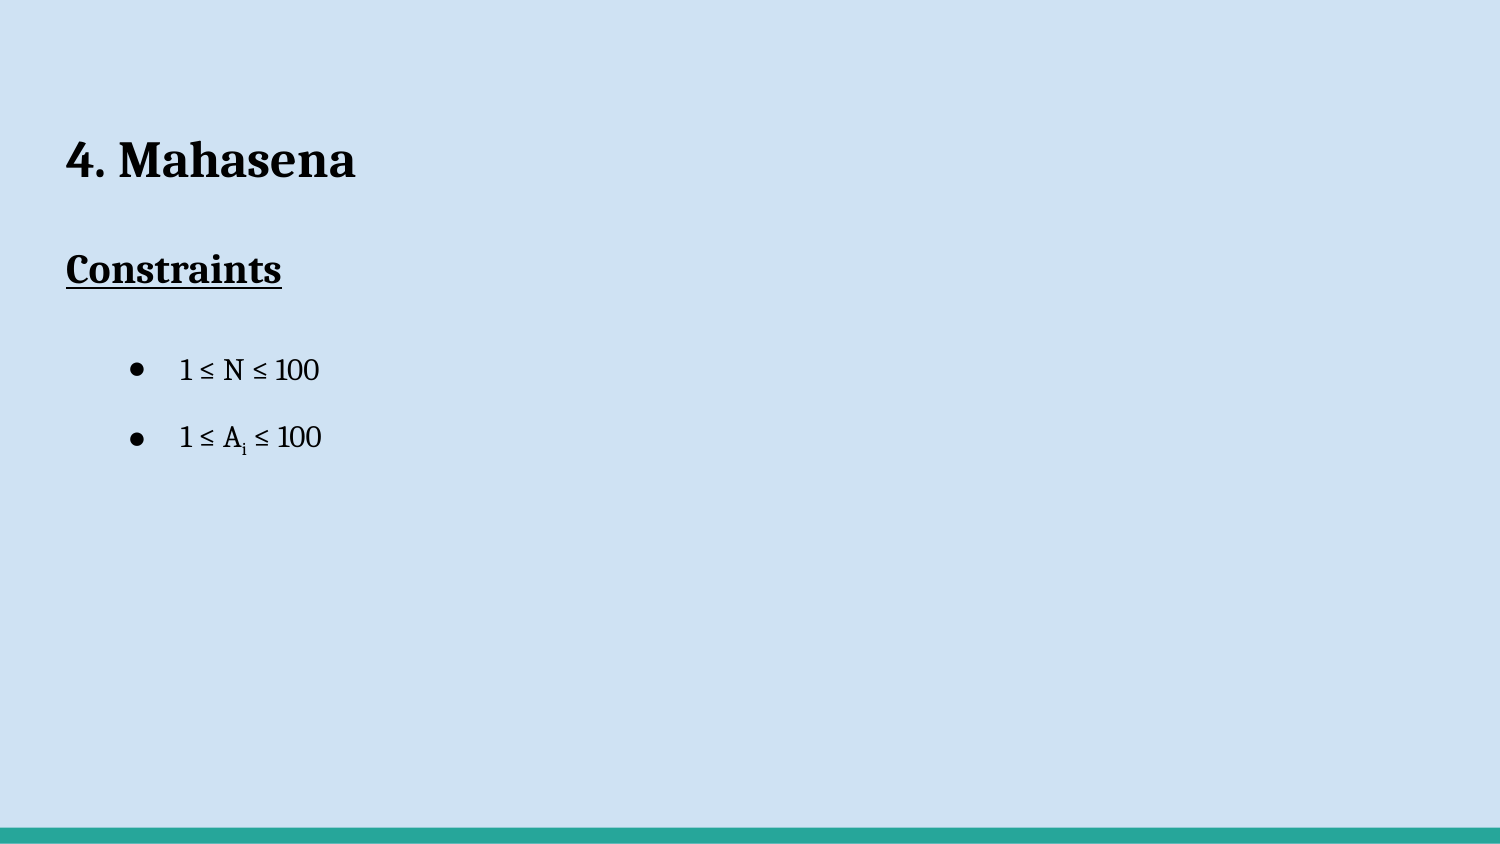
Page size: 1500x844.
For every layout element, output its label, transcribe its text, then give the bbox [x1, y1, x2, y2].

title 4. Mahasena [51, 72, 1449, 174]
list Constraints 1 ≤ N ≤ 100 1 ≤ Ai ≤ 100 [51, 192, 1449, 750]
